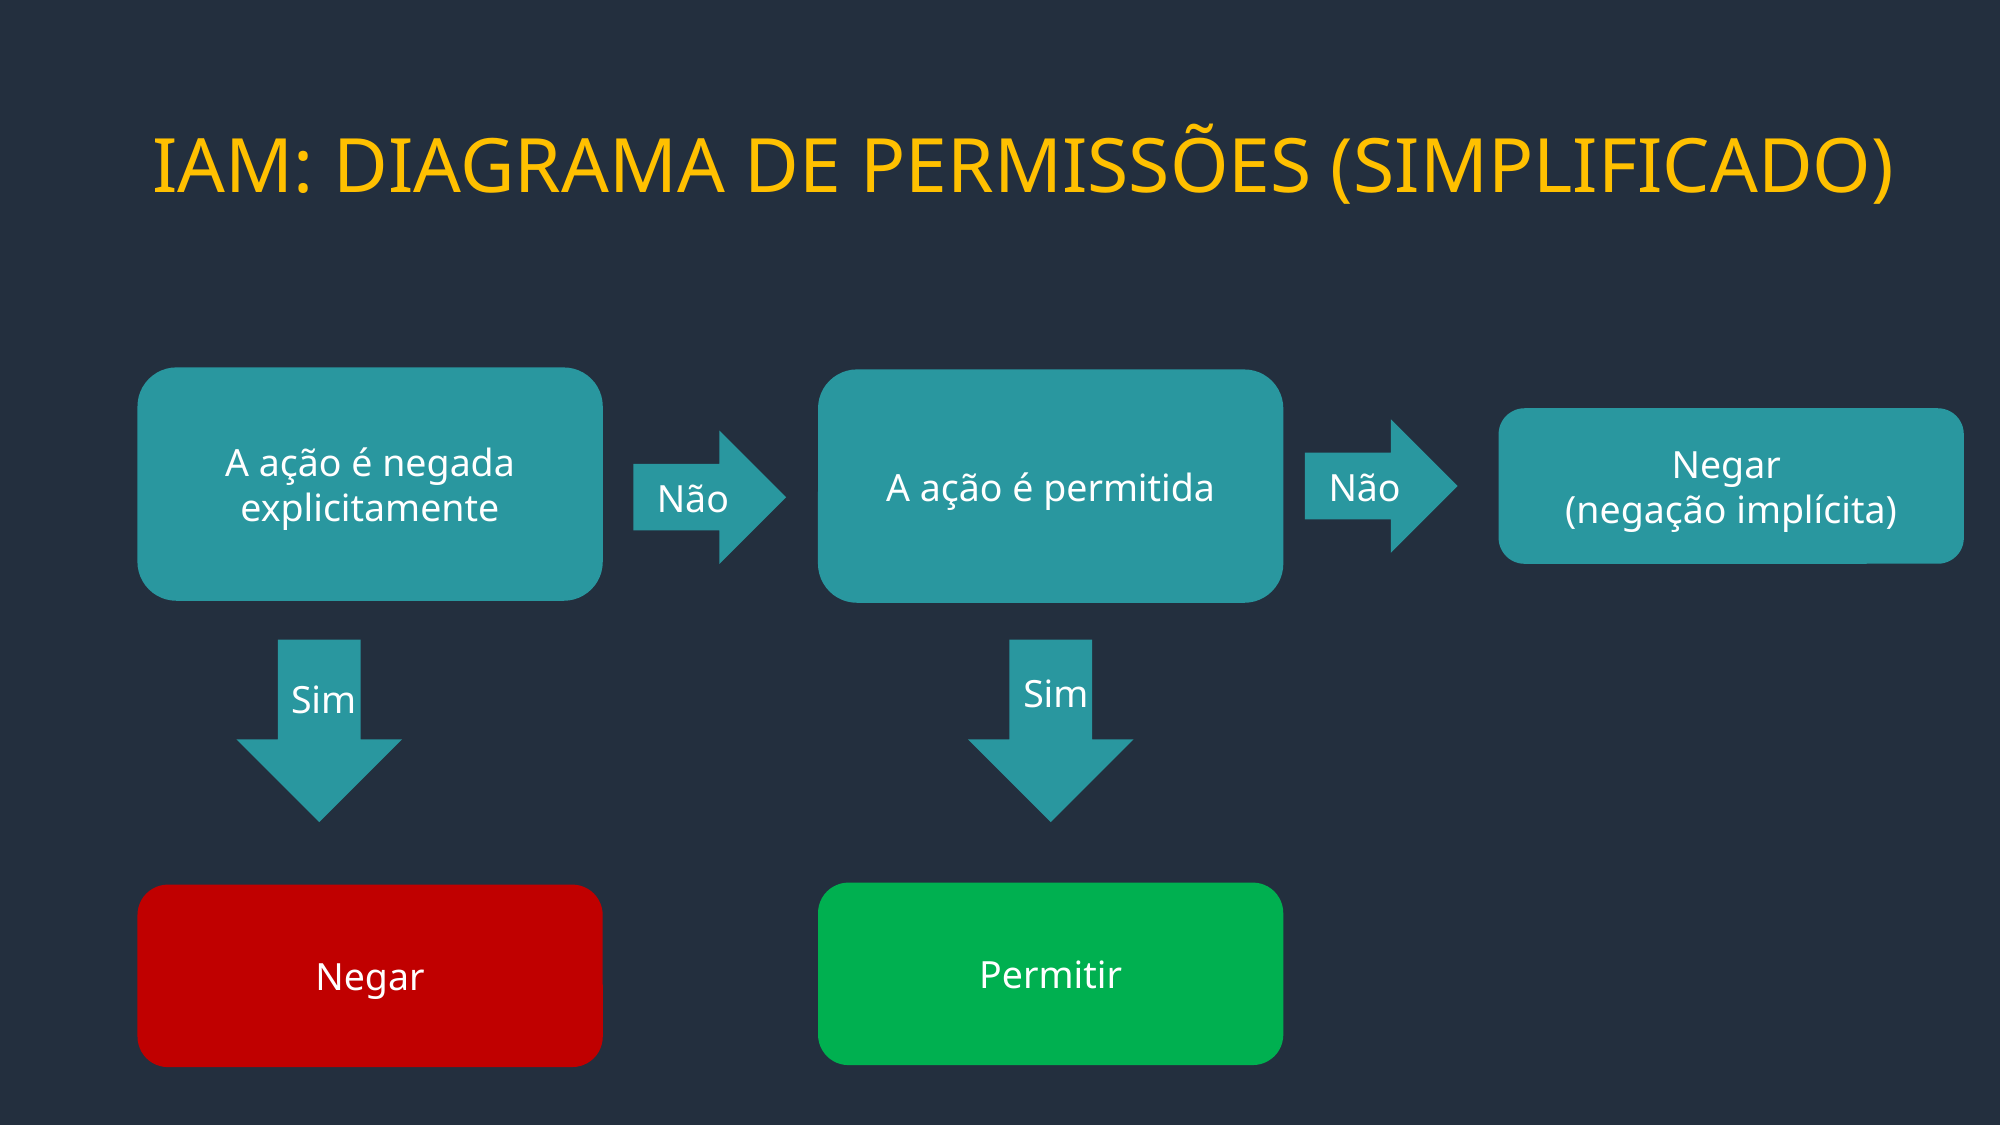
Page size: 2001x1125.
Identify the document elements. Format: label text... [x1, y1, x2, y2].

text_box Permitir [816, 881, 1285, 1067]
text_box Negar [136, 883, 604, 1069]
title IAM: DIAGRAMA DE PERMISSÕES (SIMPLIFICADO) [137, 59, 1981, 278]
text_box [233, 729, 405, 824]
text_box [276, 638, 362, 668]
text_box Sim [276, 668, 380, 729]
text_box Sim [1008, 663, 1106, 723]
text_box [965, 723, 1137, 824]
text_box A ação é negada explicitamente [136, 366, 604, 602]
text_box Não [632, 428, 788, 567]
text_box [1008, 638, 1094, 663]
text_box A ação é permitida [816, 368, 1285, 604]
text_box Não [1303, 416, 1460, 556]
text_box Negar (negação implícita) [1497, 407, 1965, 565]
